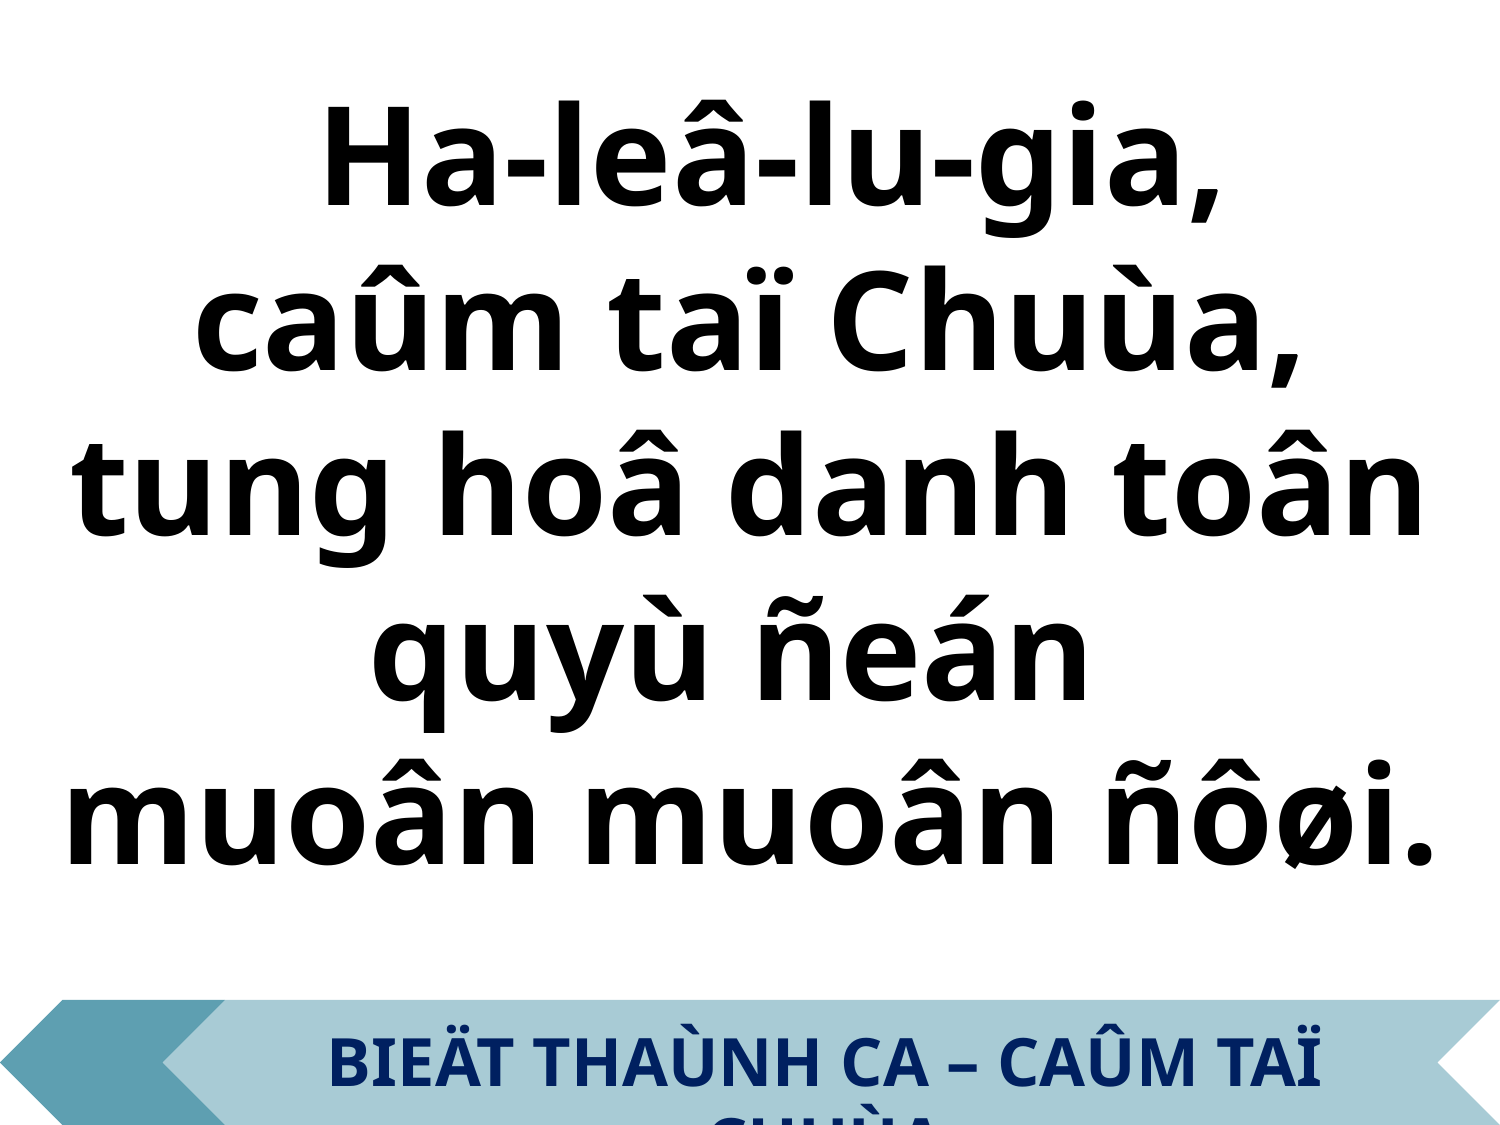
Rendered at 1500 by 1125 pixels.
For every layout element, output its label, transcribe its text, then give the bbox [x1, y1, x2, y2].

text_box BIEÄT THAÙNH CA – CAÛM TAÏ CHUÙA [187, 1012, 1463, 1125]
text_box Ha-leâ-lu-gia, caûm taï Chuùa, tung hoâ danh toân quyù ñeán muoân muoân ñôøi. [0, 60, 1500, 900]
